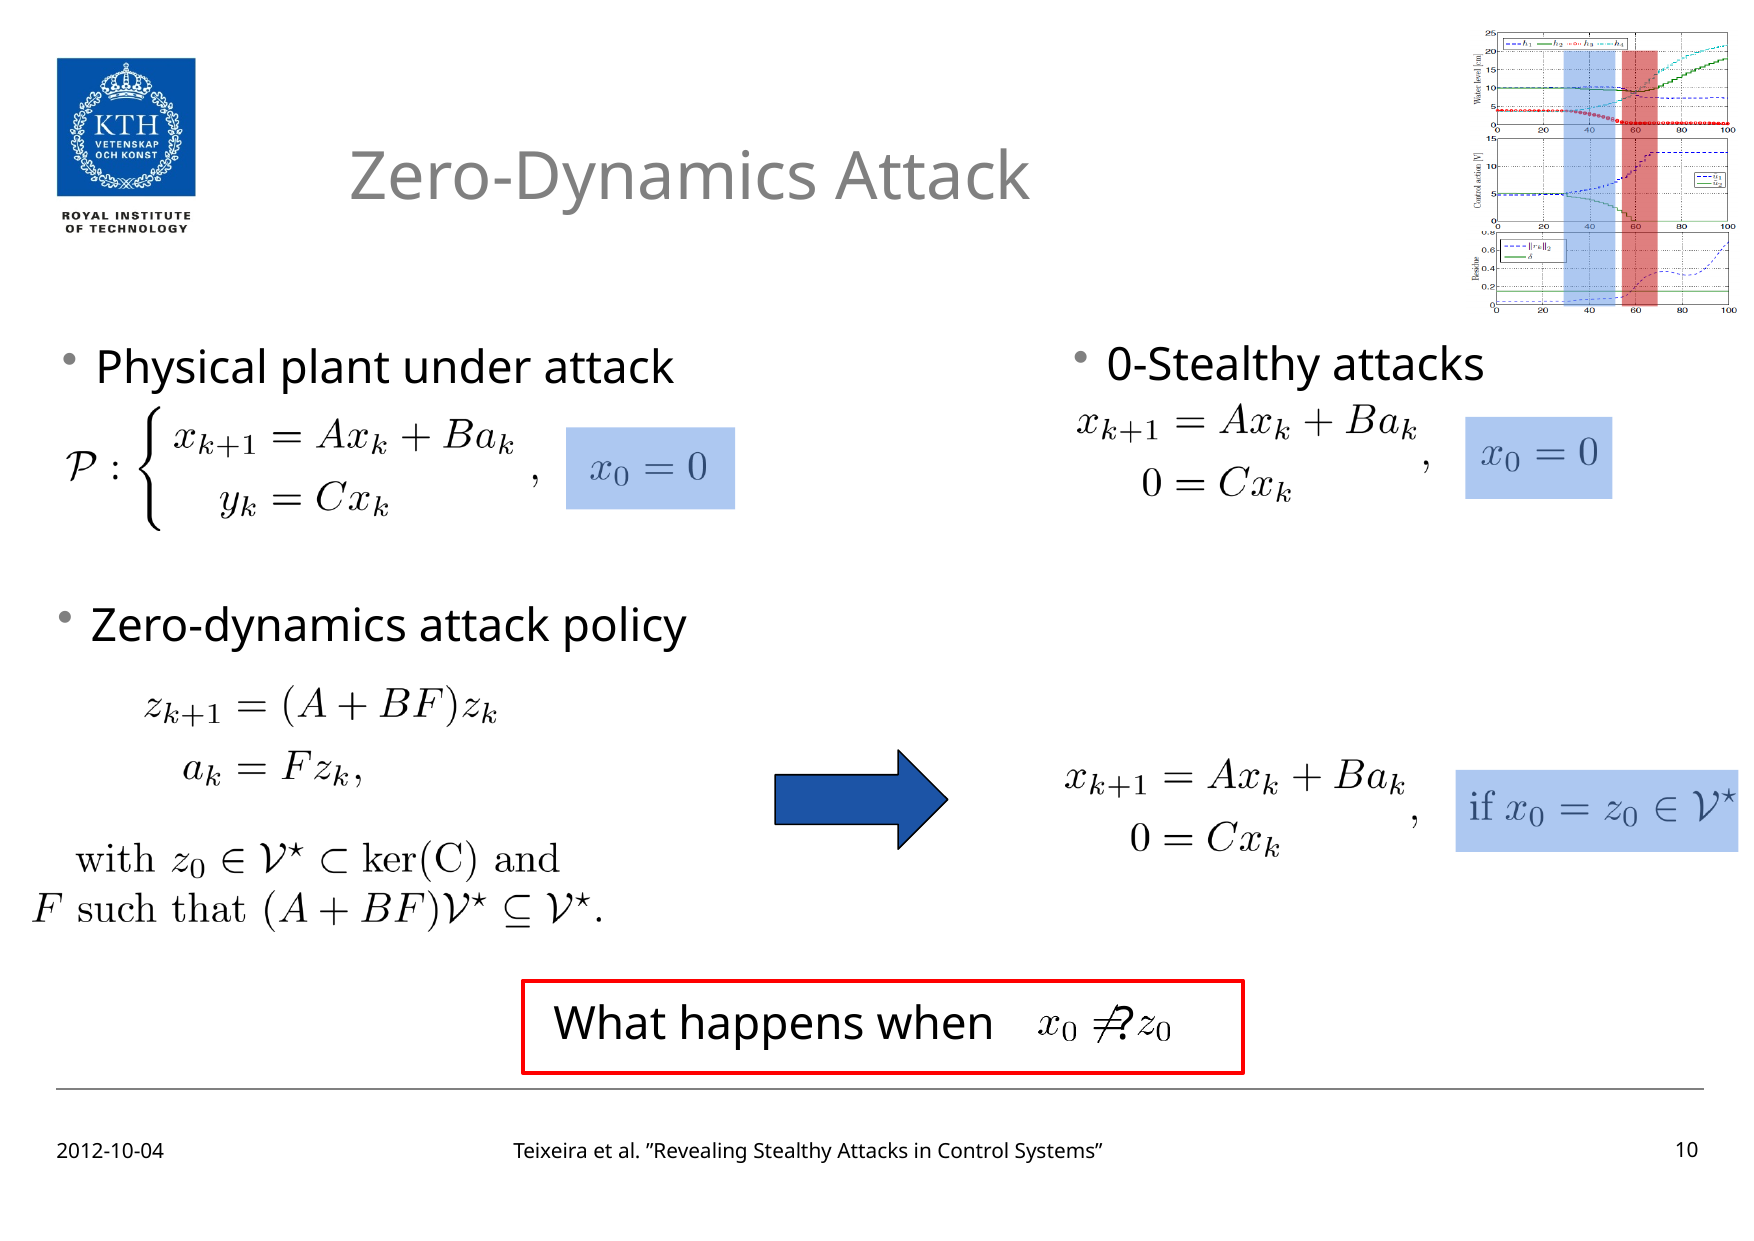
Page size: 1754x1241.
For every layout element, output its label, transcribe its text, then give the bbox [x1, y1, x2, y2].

text_box Physical plant under attack [61, 330, 847, 423]
title Zero-Dynamics Attack [349, 69, 1460, 276]
text_box [1601, 416, 1613, 499]
picture [56, 57, 196, 234]
picture [66, 405, 706, 531]
text_box [522, 980, 1244, 1073]
picture [1038, 1004, 1170, 1043]
text_box 0-Stealthy attacks [1073, 327, 1754, 420]
text_box What happens when ? [553, 986, 1338, 1079]
slide_number 10 [1627, 1117, 1714, 1184]
picture [1065, 757, 1736, 857]
text_box [711, 427, 736, 510]
text_box Zero-dynamics attack policy [57, 588, 842, 681]
footer Teixeira et al. ”Revealing Stealthy Attacks in Control Systems” [349, 1117, 1267, 1184]
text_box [1465, 25, 1740, 314]
text_box [775, 750, 948, 850]
picture [1077, 403, 1597, 502]
picture [31, 685, 601, 932]
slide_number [41, 1117, 221, 1184]
